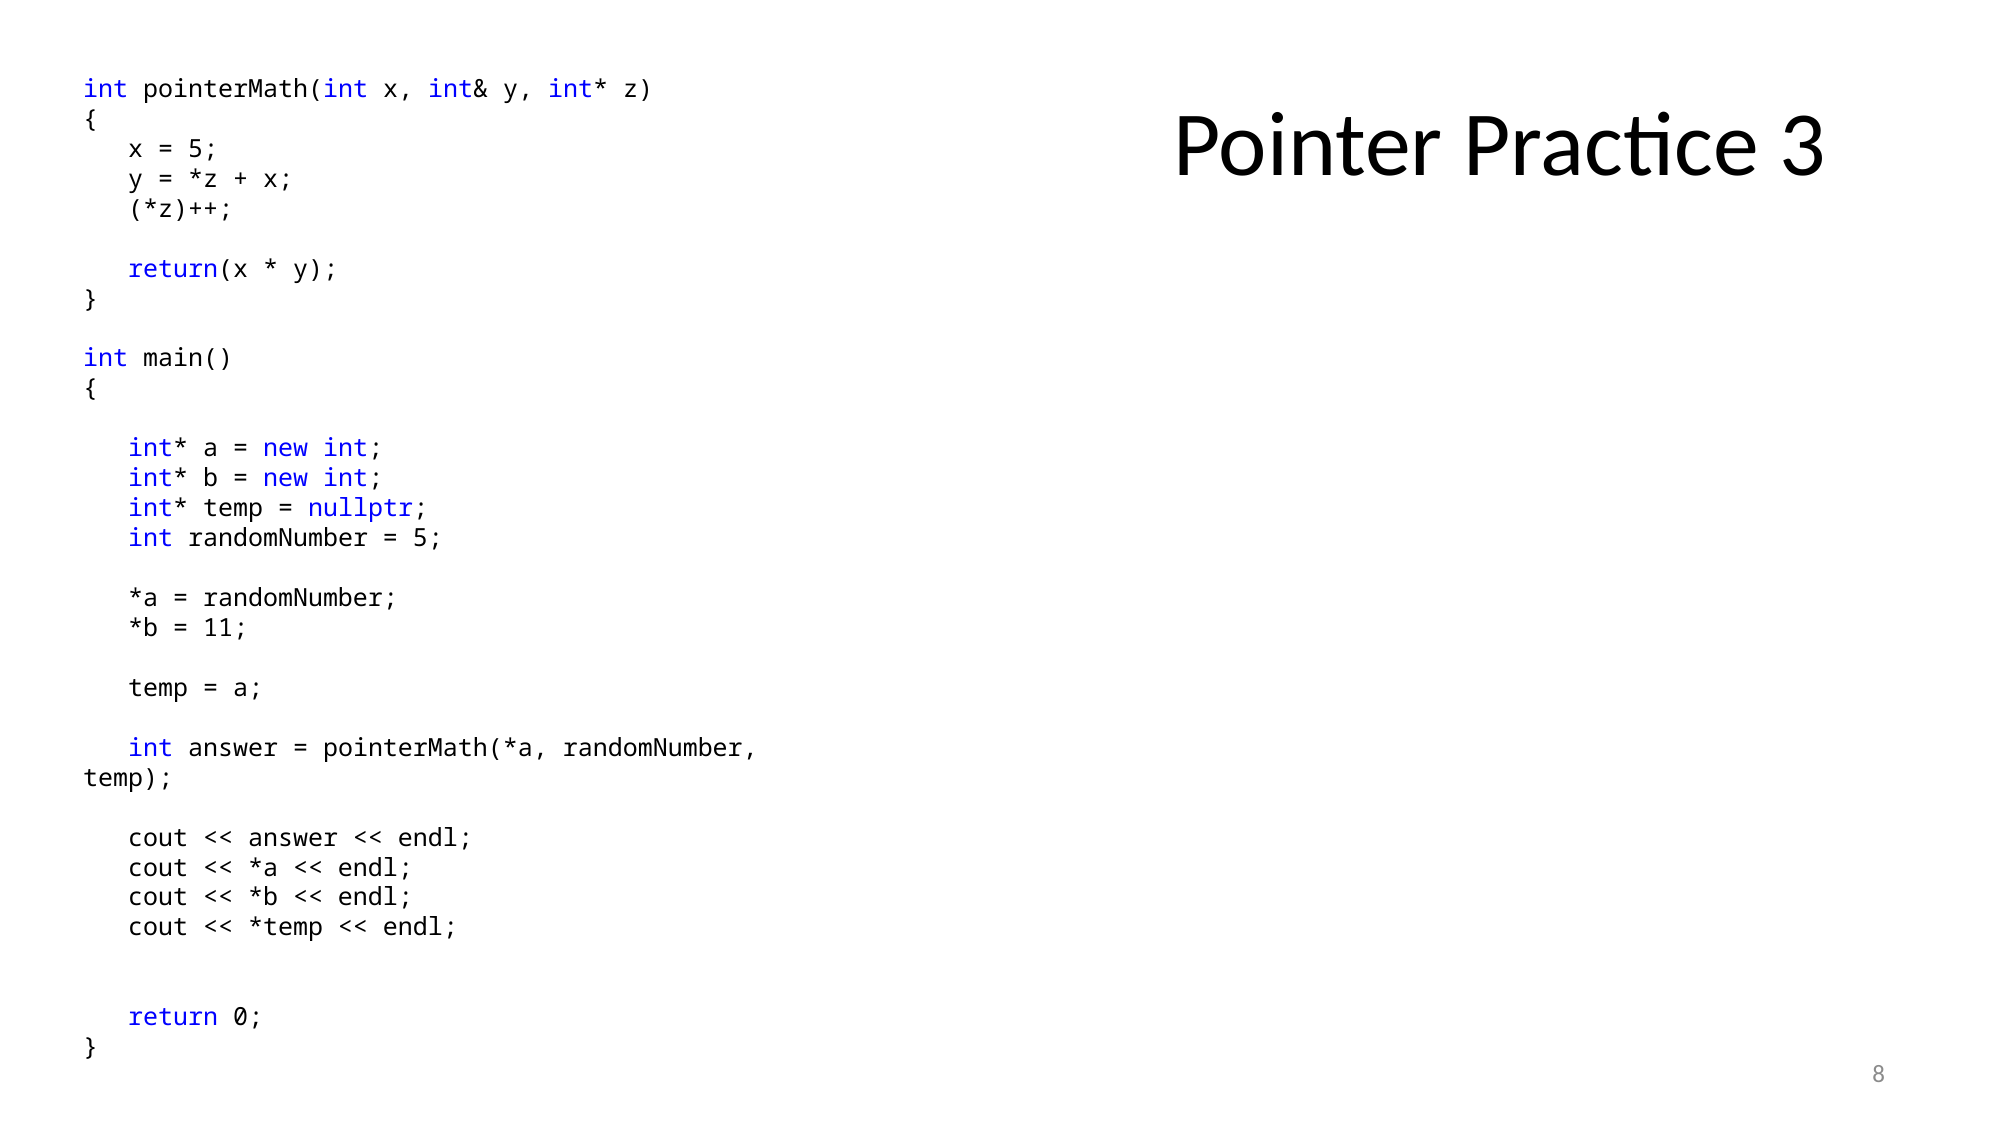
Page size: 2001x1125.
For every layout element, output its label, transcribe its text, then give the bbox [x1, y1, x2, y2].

slide_number 8 [1433, 1042, 1900, 1103]
text_box int pointerMath(int x, int& y, int* z) { x = 5; y = *z + x; (*z)++; return(x * y); } int main() { int* a = new int; int* b = new int; int* temp = nullptr; int randomNumber = 5; *a = randomNumber; *b = 11; temp = a; int answer = pointerMath(*a, randomNumber, temp); cout << answer << endl; cout << *a << endl; cout << *b << endl; cout << *temp << endl; return 0; } [68, 65, 819, 1068]
title Pointer Practice 3 [1100, 45, 1900, 233]
